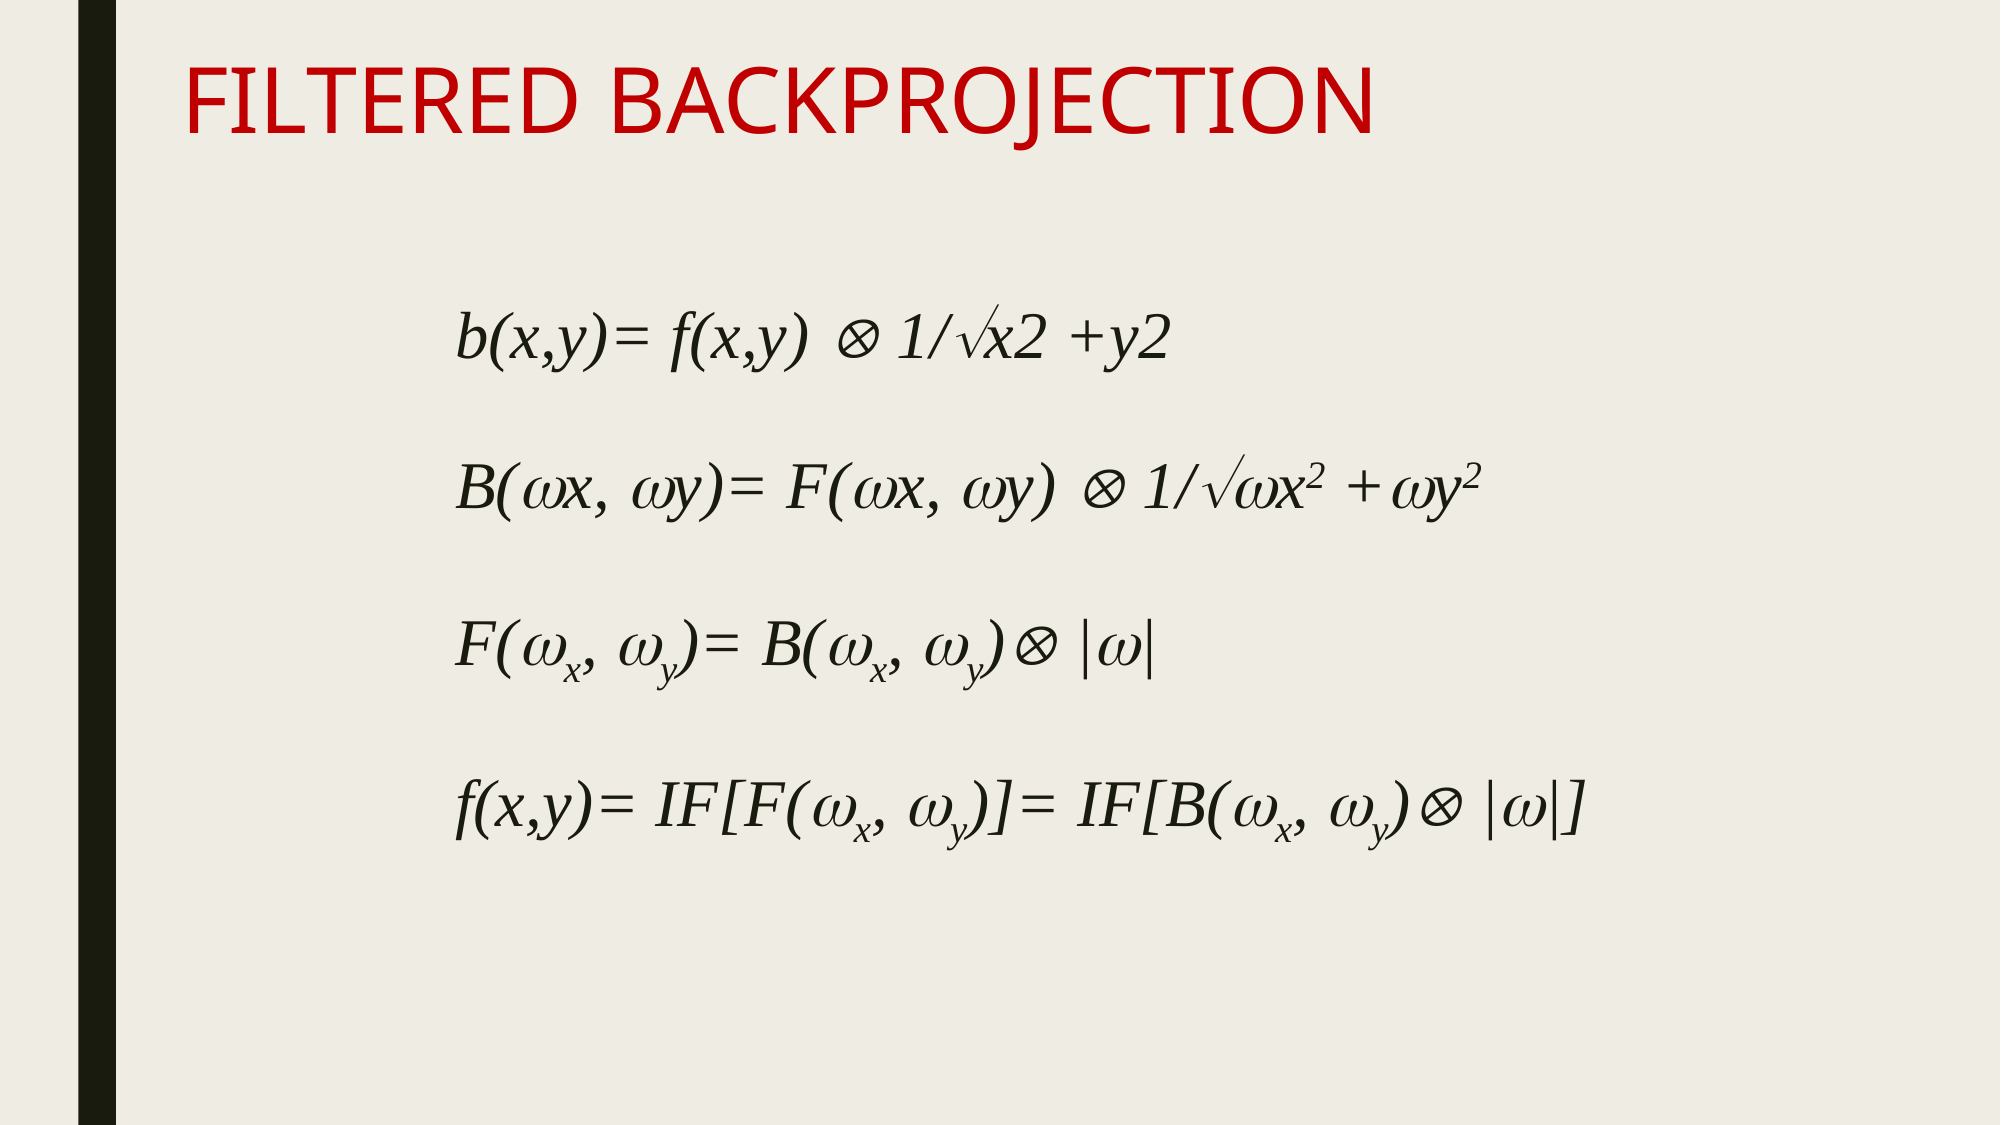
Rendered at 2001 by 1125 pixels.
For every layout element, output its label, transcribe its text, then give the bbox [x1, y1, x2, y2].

list b(x,y)= f(x,y)  1/x2 +y2 B(x, y)= F(x, y)  1/x2 +y2 F(x, y)= B(x, y) || f(x,y)= IF[F(x, y)]= IF[B(x, y) ||] [440, 291, 1685, 838]
title FILTERED BACKPROJECTION [166, 47, 1742, 292]
